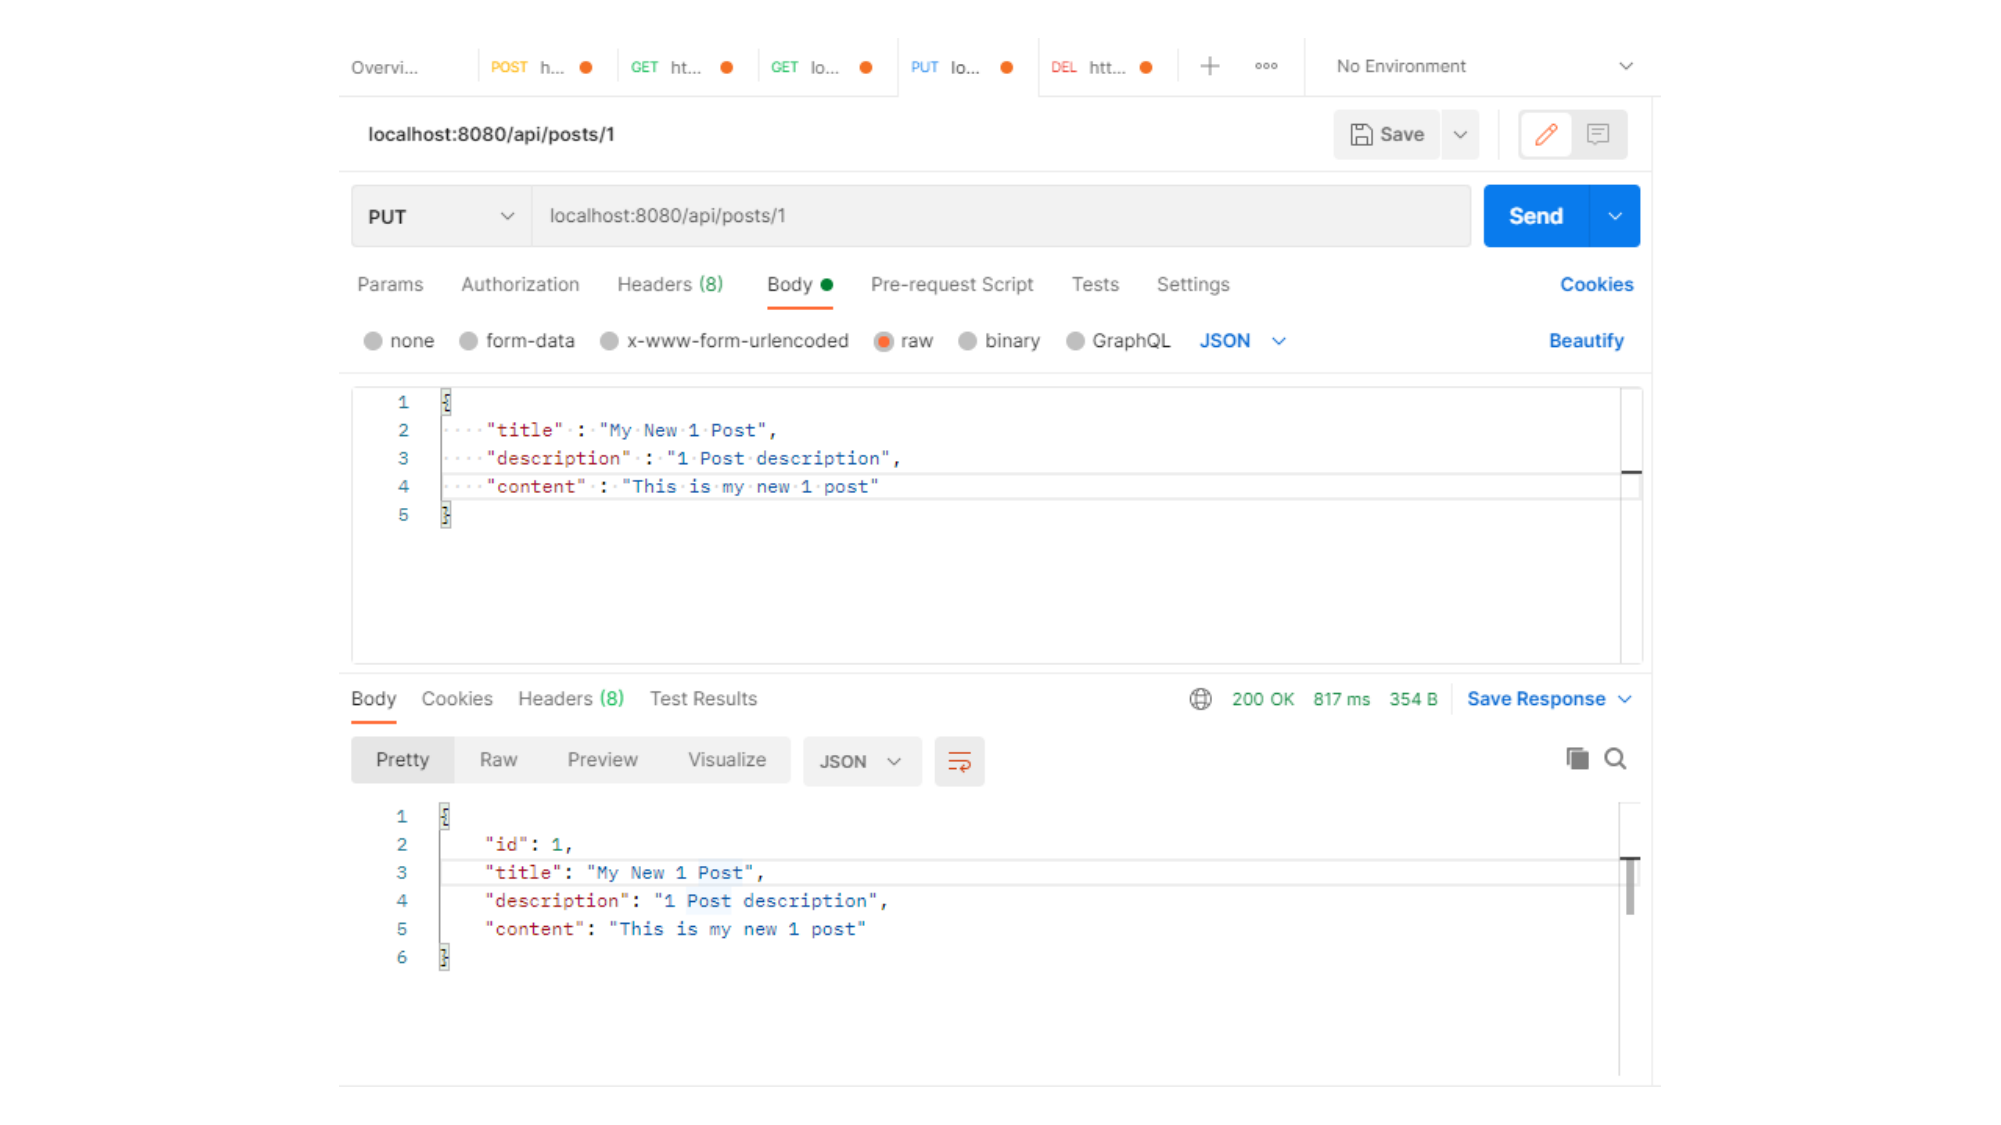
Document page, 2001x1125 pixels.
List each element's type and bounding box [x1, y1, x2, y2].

picture [339, 38, 1661, 1087]
